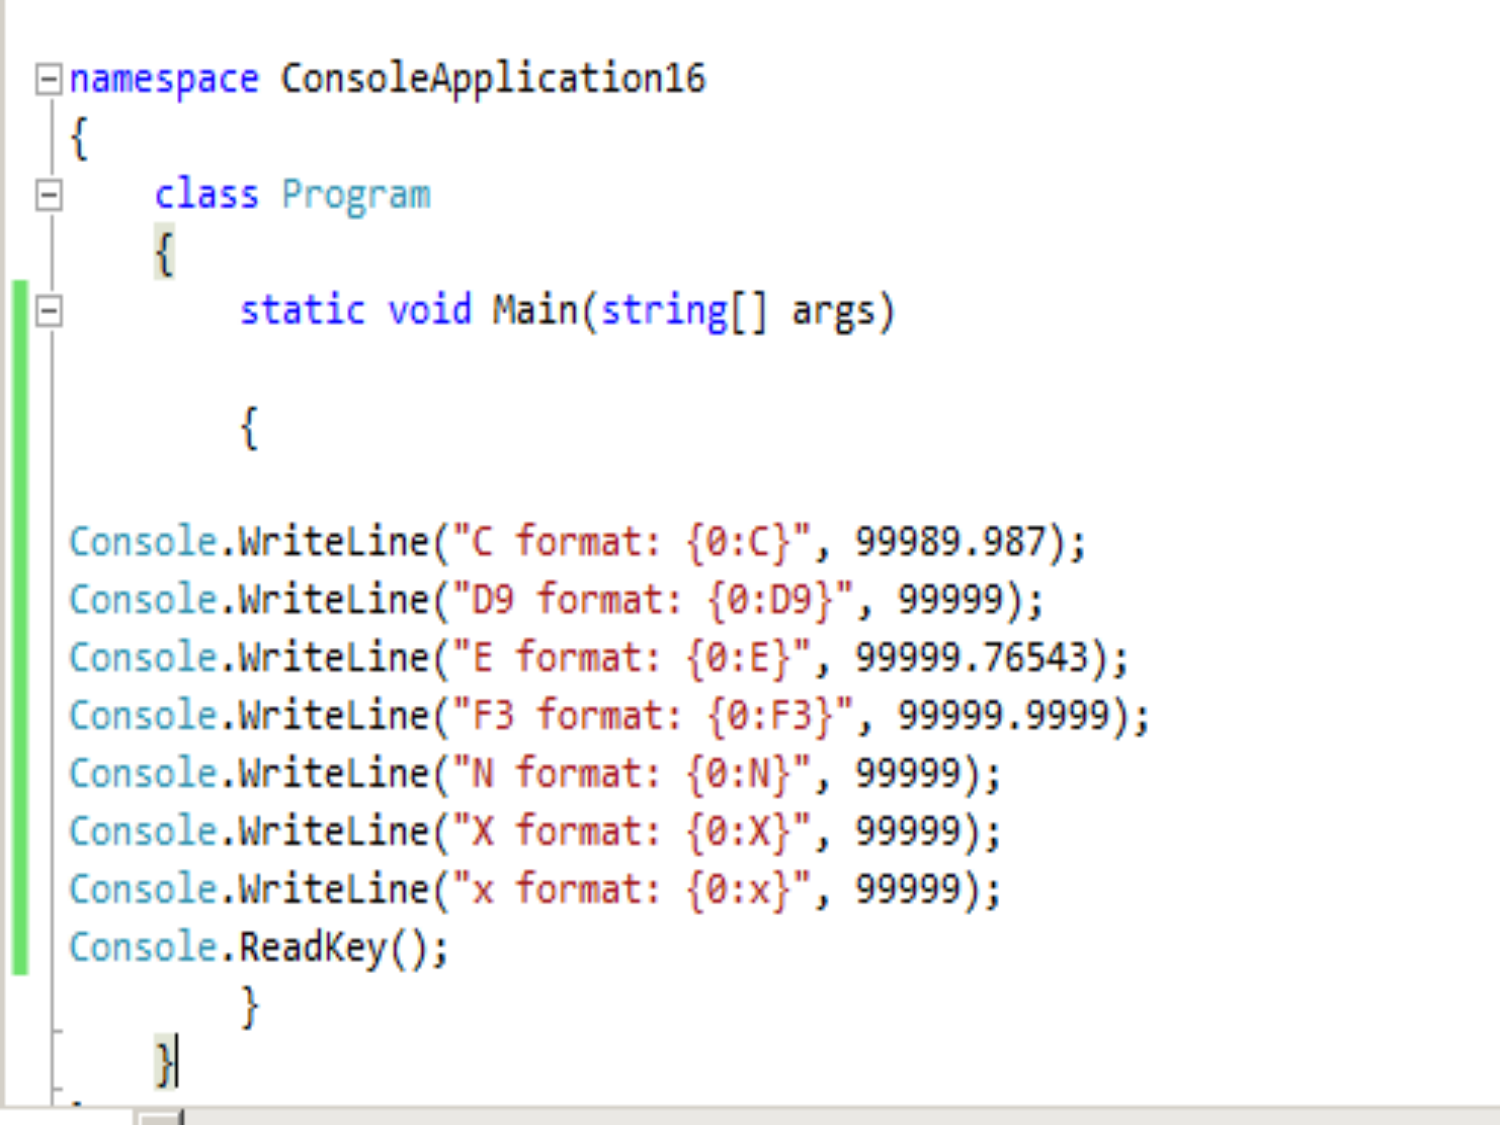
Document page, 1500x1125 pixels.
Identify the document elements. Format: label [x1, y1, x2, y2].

list [0, 0, 1500, 1125]
